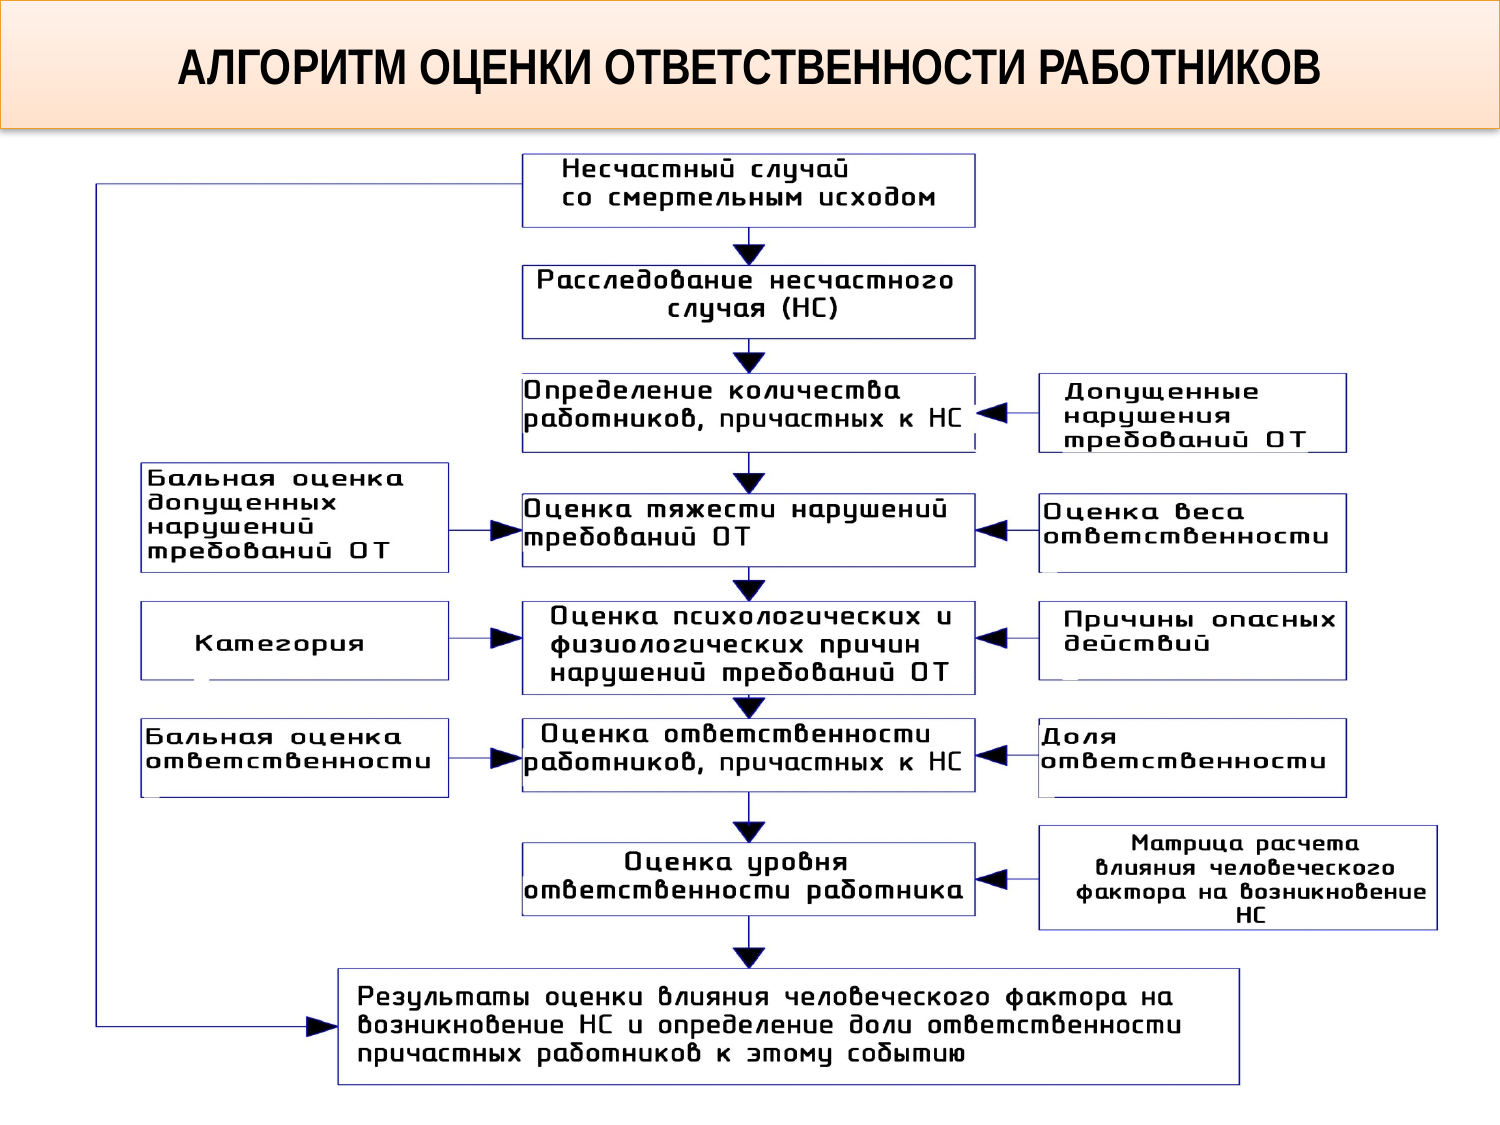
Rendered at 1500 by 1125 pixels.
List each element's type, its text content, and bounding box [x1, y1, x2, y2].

title АЛГОРИТМ ОЦЕНКИ ОТВЕТСТВЕННОСТИ РАБОТНИКОВ [0, 0, 1500, 129]
picture [71, 140, 1450, 1088]
